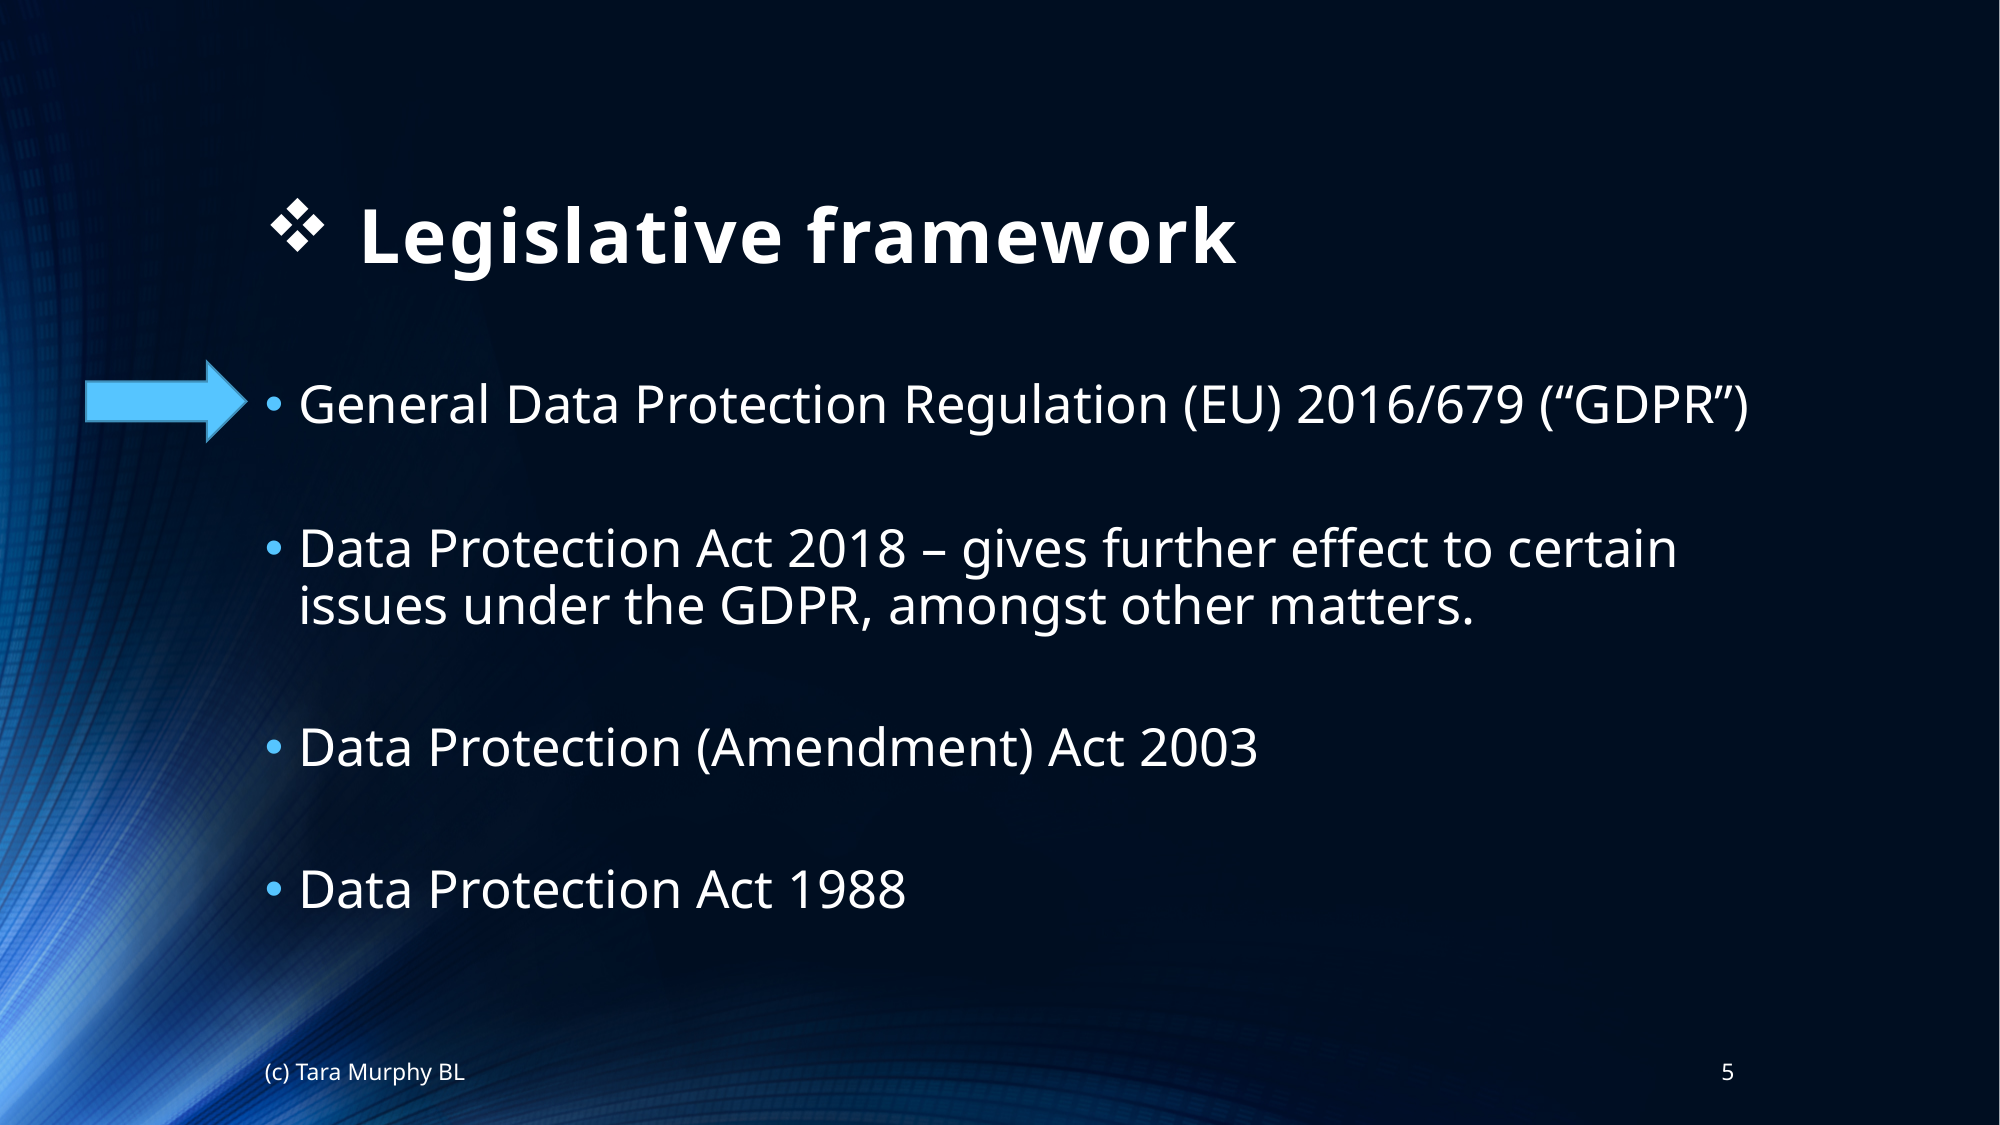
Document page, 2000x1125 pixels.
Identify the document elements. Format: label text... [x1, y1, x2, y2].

title Legislative framework [249, 62, 1750, 288]
footer (c) Tara Murphy BL [249, 1050, 1325, 1096]
list General Data Protection Regulation (EU) 2016/679 (“GDPR”) Data Protection Act 2018 – gives further effect to certain issues under the GDPR, amongst other matters. Data Protection (Amendment) Act 2003 Data Protection Act 1988 [249, 312, 1768, 988]
text_box [85, 359, 249, 444]
picture [0, 0, 2000, 1125]
slide_number 5 [1612, 1050, 1750, 1096]
